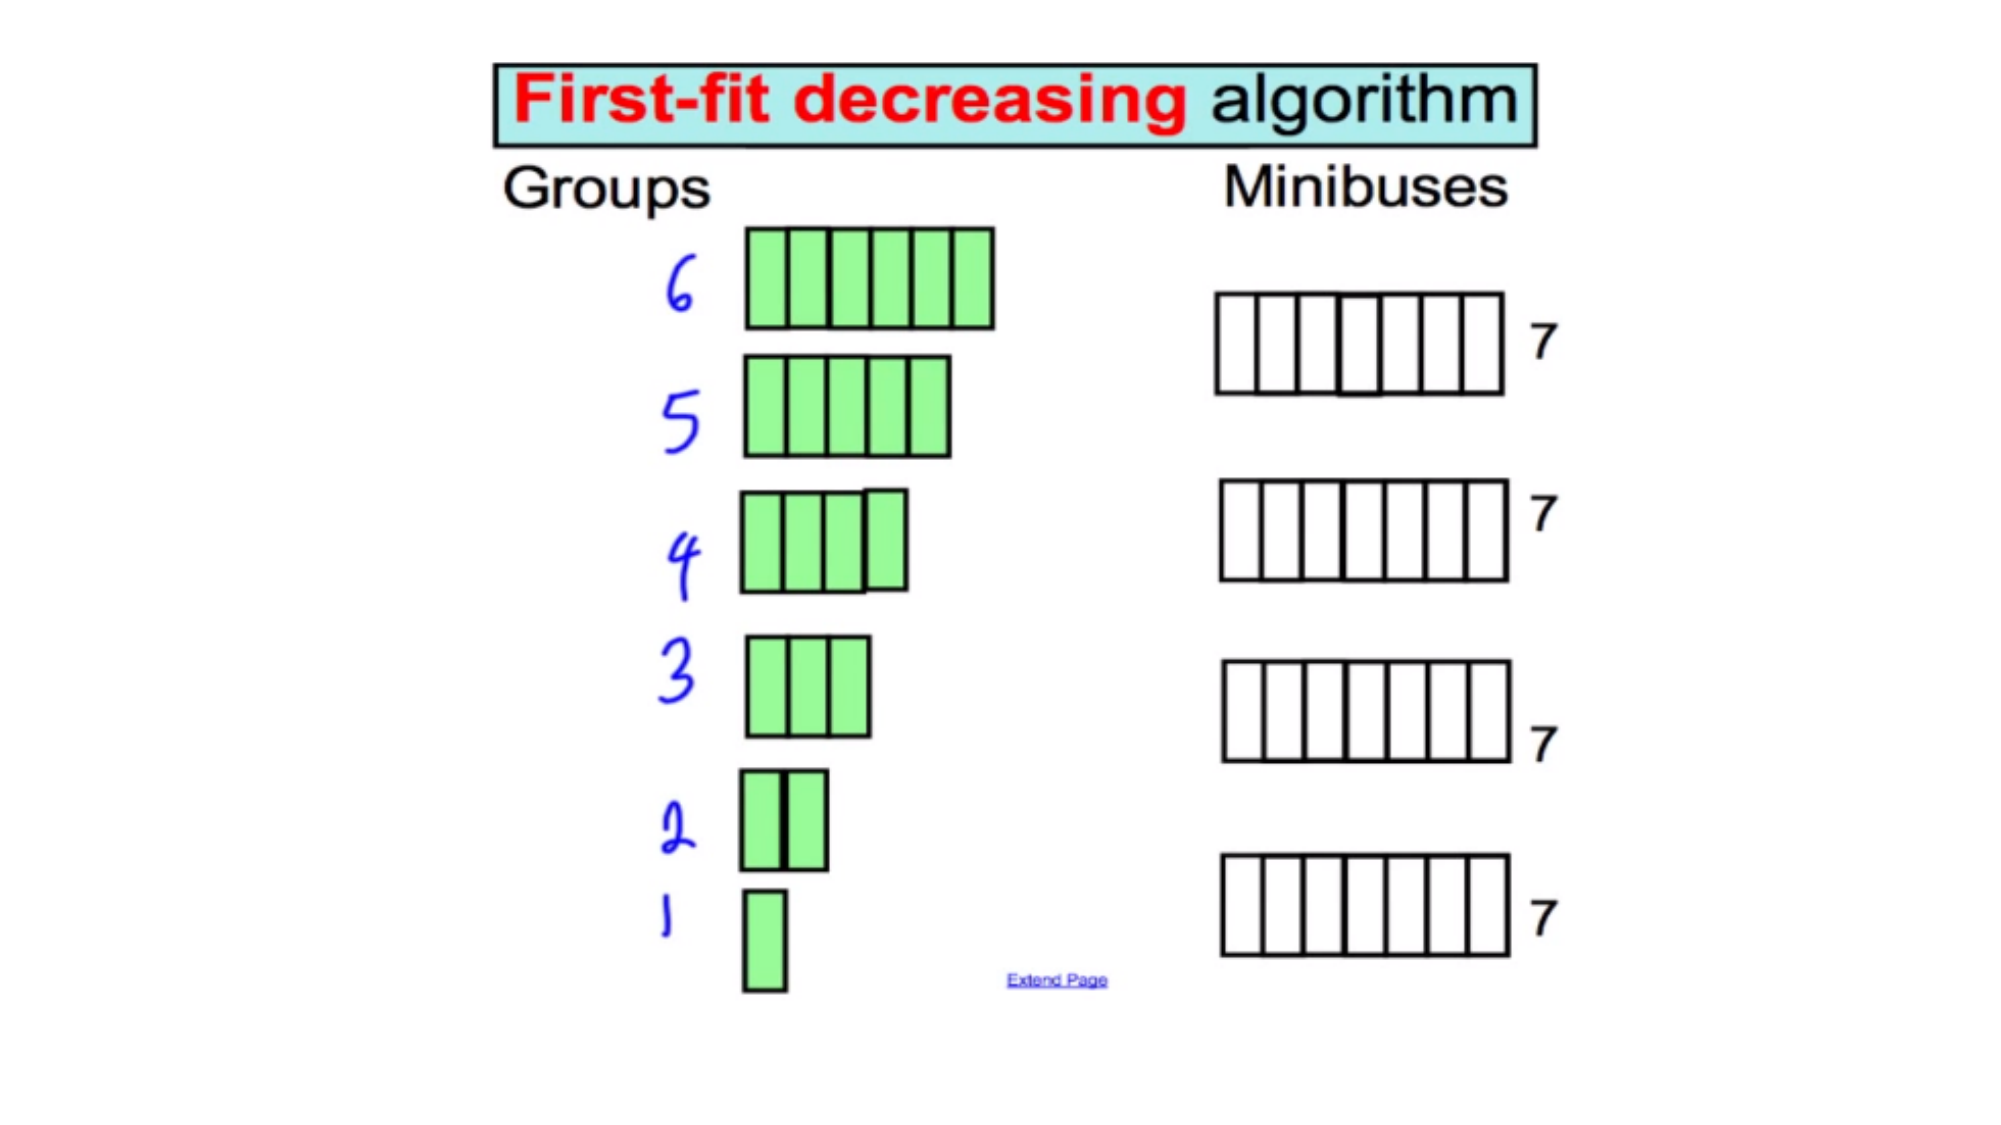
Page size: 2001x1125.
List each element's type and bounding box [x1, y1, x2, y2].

list [487, 62, 1622, 1009]
